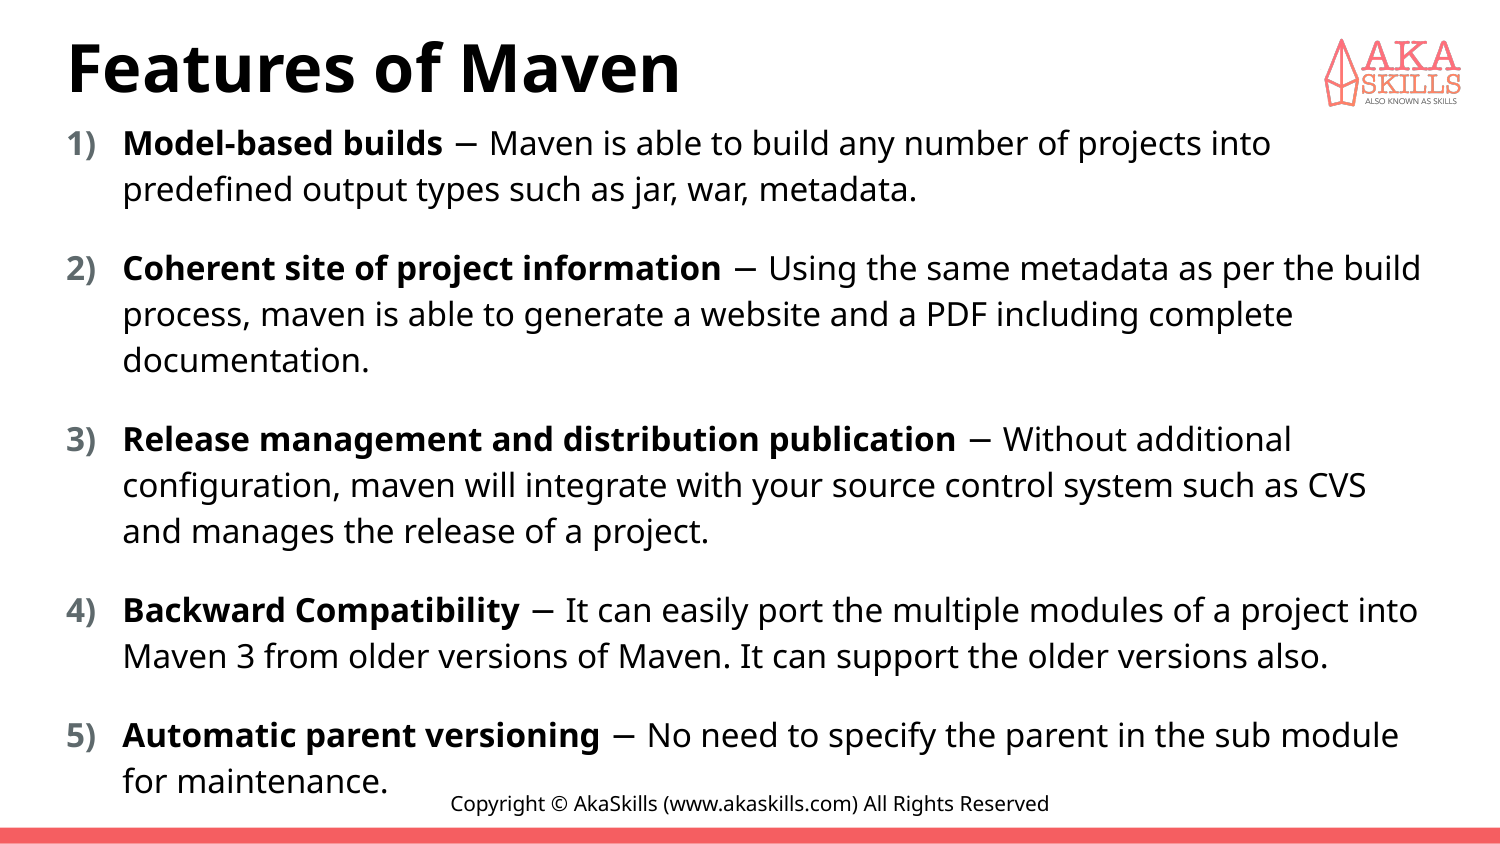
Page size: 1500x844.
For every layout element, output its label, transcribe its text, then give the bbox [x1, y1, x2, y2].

title Features of Maven [51, 11, 1449, 101]
picture [1449, 33, 1469, 114]
list Model-based builds − Maven is able to build any number of projects into predefined output types such as jar, war, metadata. Coherent site of project information − Using the same metadata as per the build process, maven is able to generate a website and a PDF including complete documentation. Release management and distribution publication − Without additional configuration, maven will integrate with your source control system such as CVS and manages the release of a project. Backward Compatibility − It can easily port the multiple modules of a project into Maven 3 from older versions of Maven. It can support the older versions also. Automatic parent versioning − No need to specify the parent in the sub module for maintenance. [51, 101, 1449, 790]
